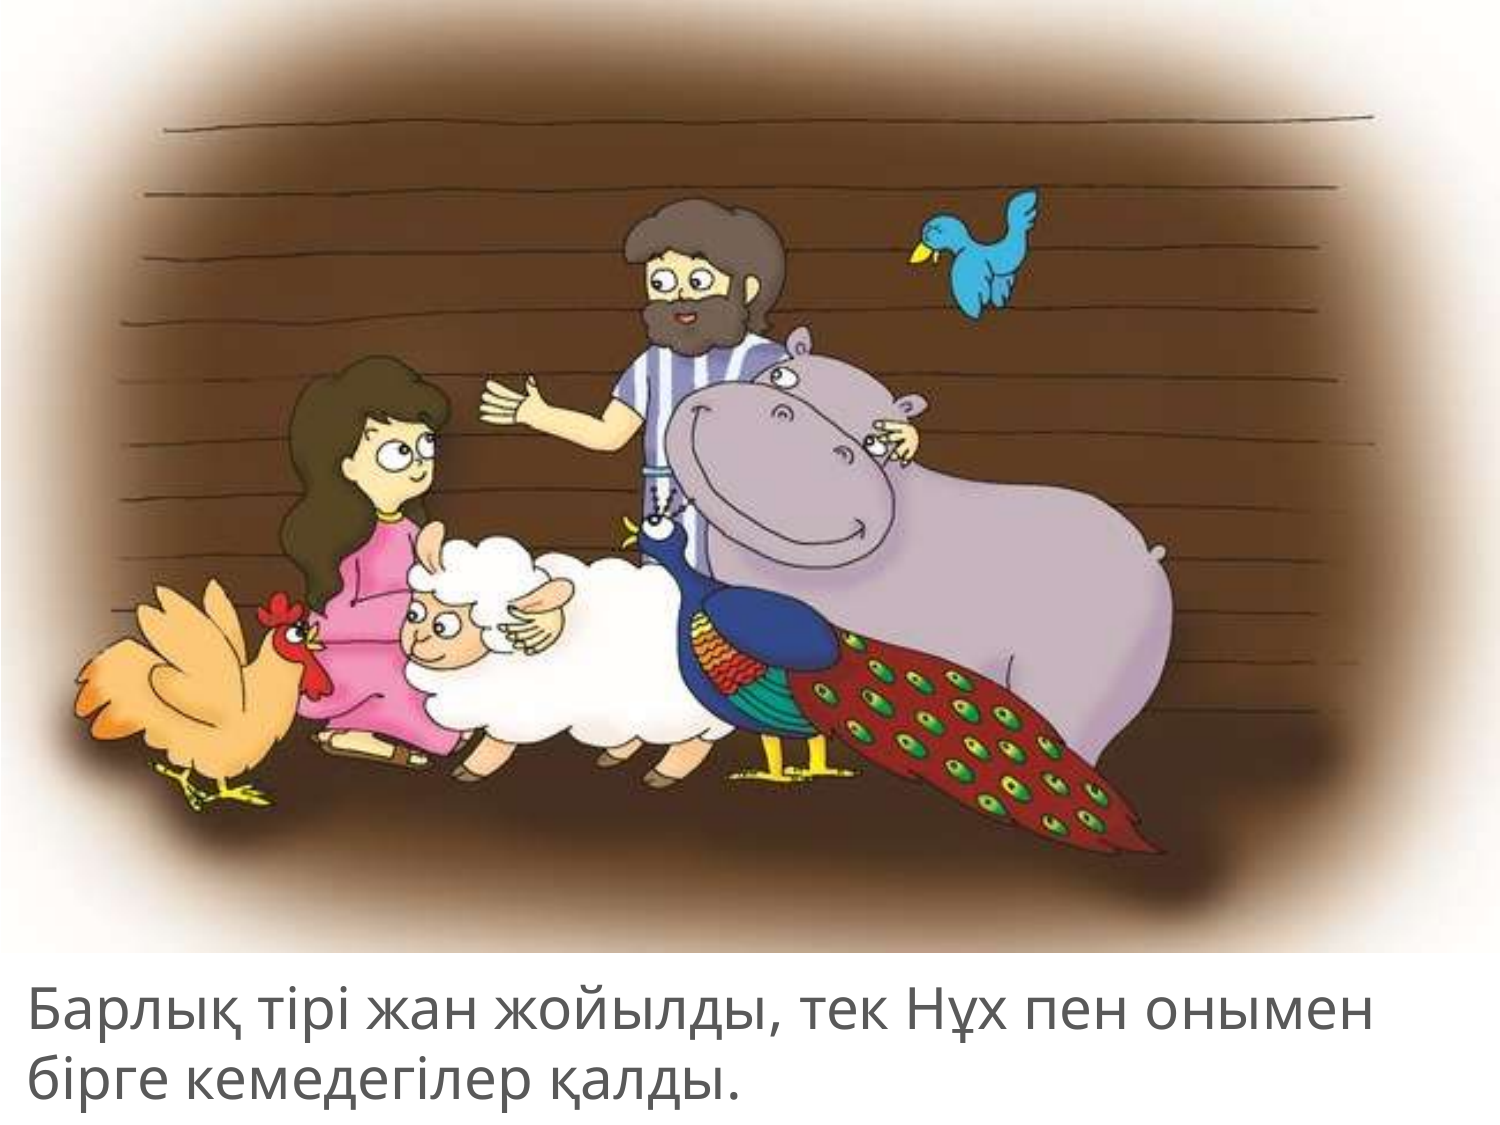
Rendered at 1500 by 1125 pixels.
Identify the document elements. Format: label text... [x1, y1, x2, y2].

picture [1, 0, 1500, 953]
text_box Барлық тірі жан жойылды, тек Нұх пен онымен бірге кемедегілер қалды. [11, 964, 1483, 1119]
